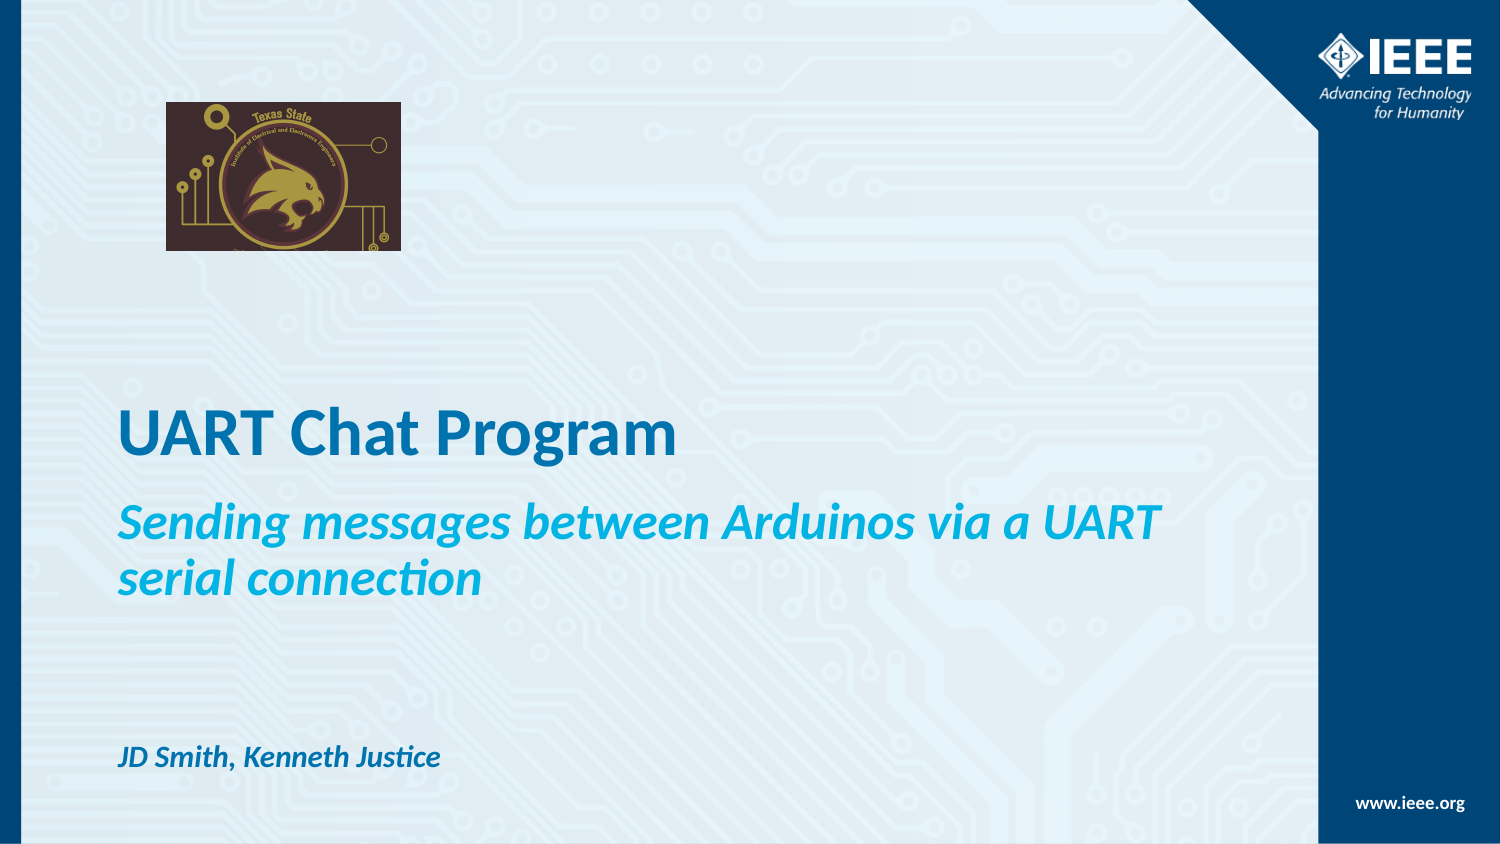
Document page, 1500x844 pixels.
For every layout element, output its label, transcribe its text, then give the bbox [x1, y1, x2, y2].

subtitle Sending messages between Arduinos via a UART serial connection [102, 487, 1235, 645]
picture [166, 102, 401, 251]
title UART Chat Program [102, 320, 1235, 476]
list JD Smith, Kenneth Justice [103, 733, 1235, 783]
